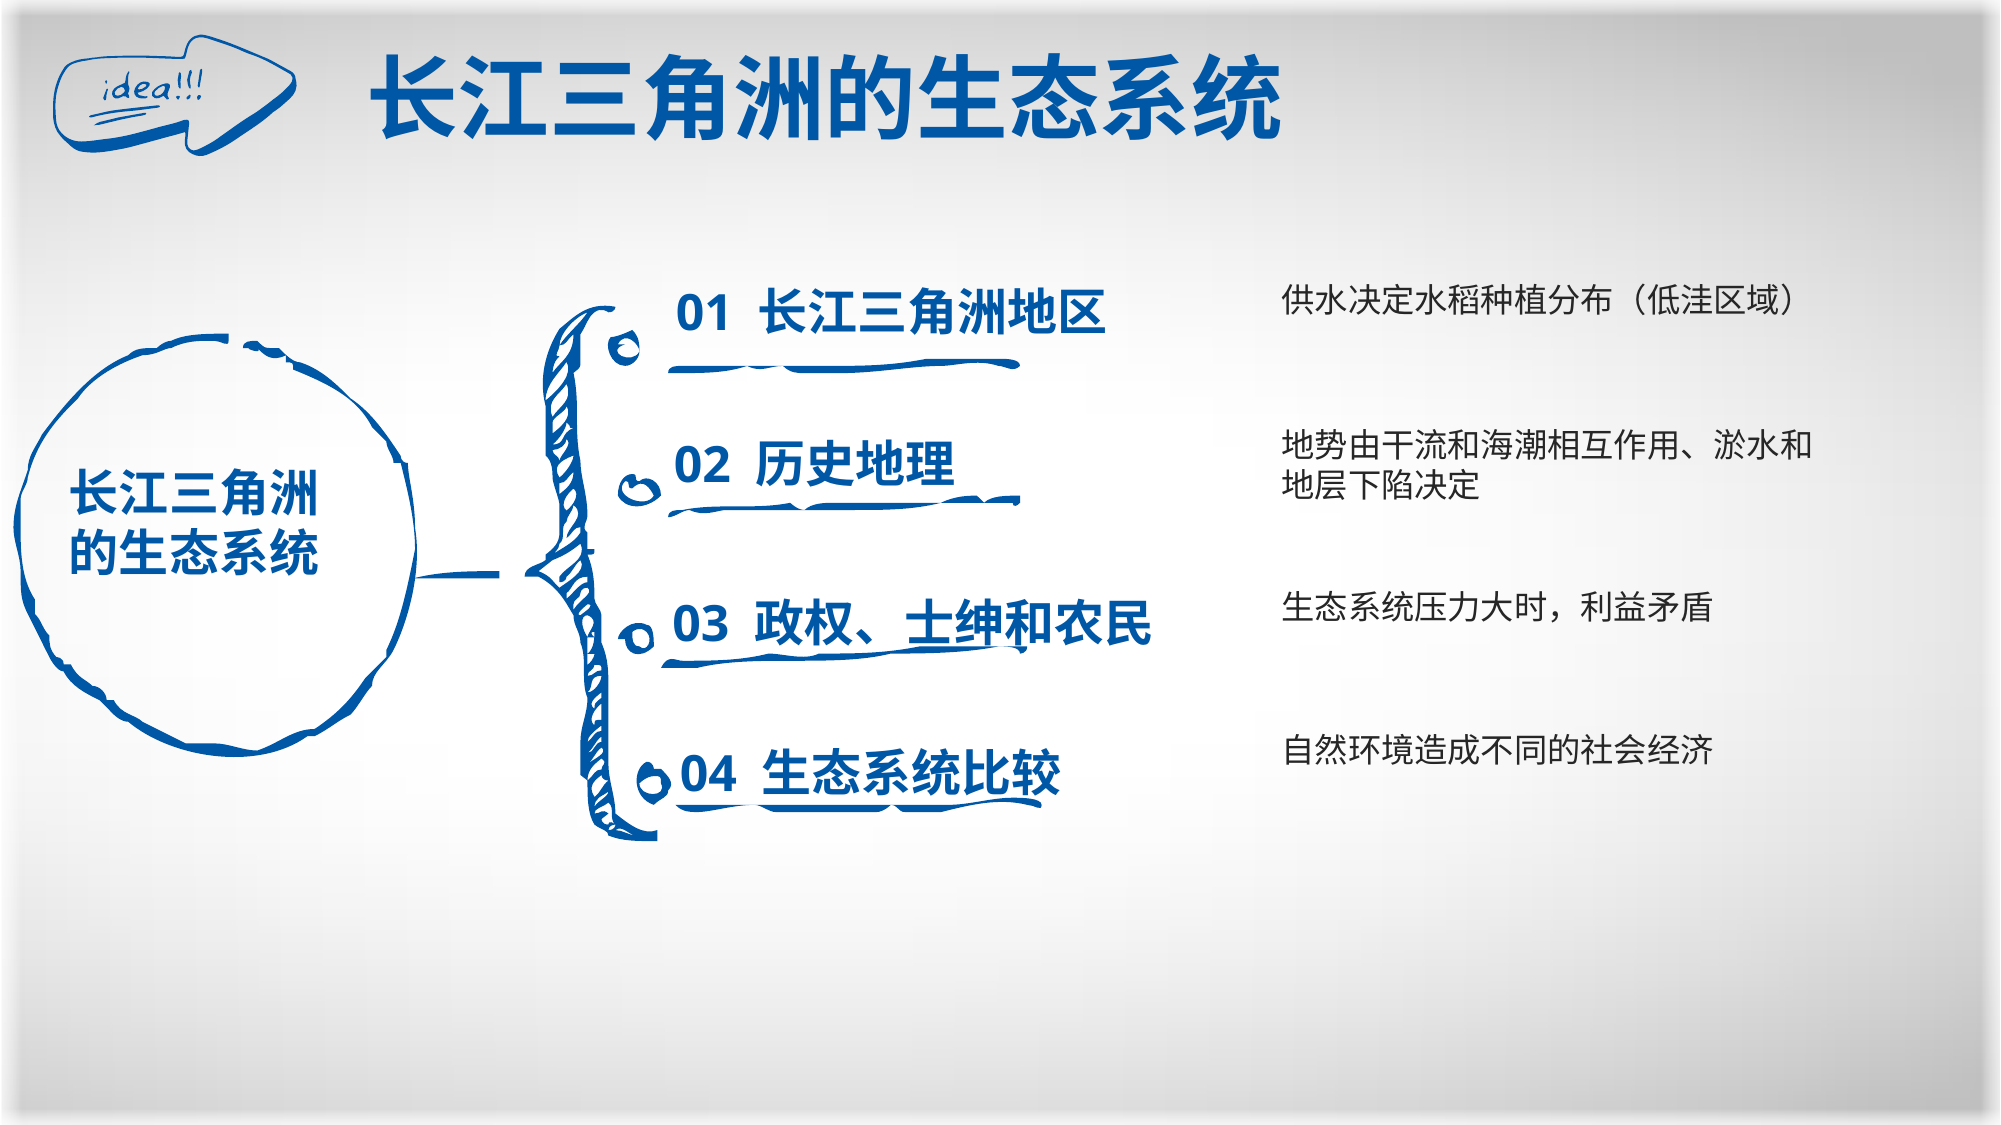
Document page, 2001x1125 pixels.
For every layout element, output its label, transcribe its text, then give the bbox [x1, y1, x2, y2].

text_box 自然环境造成不同的社会经济 [1266, 721, 1845, 777]
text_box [617, 617, 1028, 668]
text_box 03 政权、士绅和农民 [657, 584, 1173, 659]
text_box [524, 305, 658, 842]
picture [20, 15, 1983, 1110]
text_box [610, 474, 1020, 518]
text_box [603, 329, 1020, 374]
text_box 生态系统压力大时，利益矛盾 [1266, 578, 1845, 634]
text_box [423, 571, 500, 579]
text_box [632, 761, 1042, 813]
text_box 04 生态系统比较 [665, 734, 1224, 810]
text_box 01 长江三角洲地区 [661, 273, 1147, 349]
text_box 地势由干流和海潮相互作用、淤水和地层下陷决定 [1266, 417, 1845, 512]
text_box [53, 34, 297, 157]
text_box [13, 333, 423, 773]
text_box 02 历史地理 [659, 424, 1021, 500]
text_box 供水决定水稻种植分布（低洼区域） [1266, 272, 1845, 327]
text_box 长江三角洲的生态系统 [310, 33, 1340, 158]
